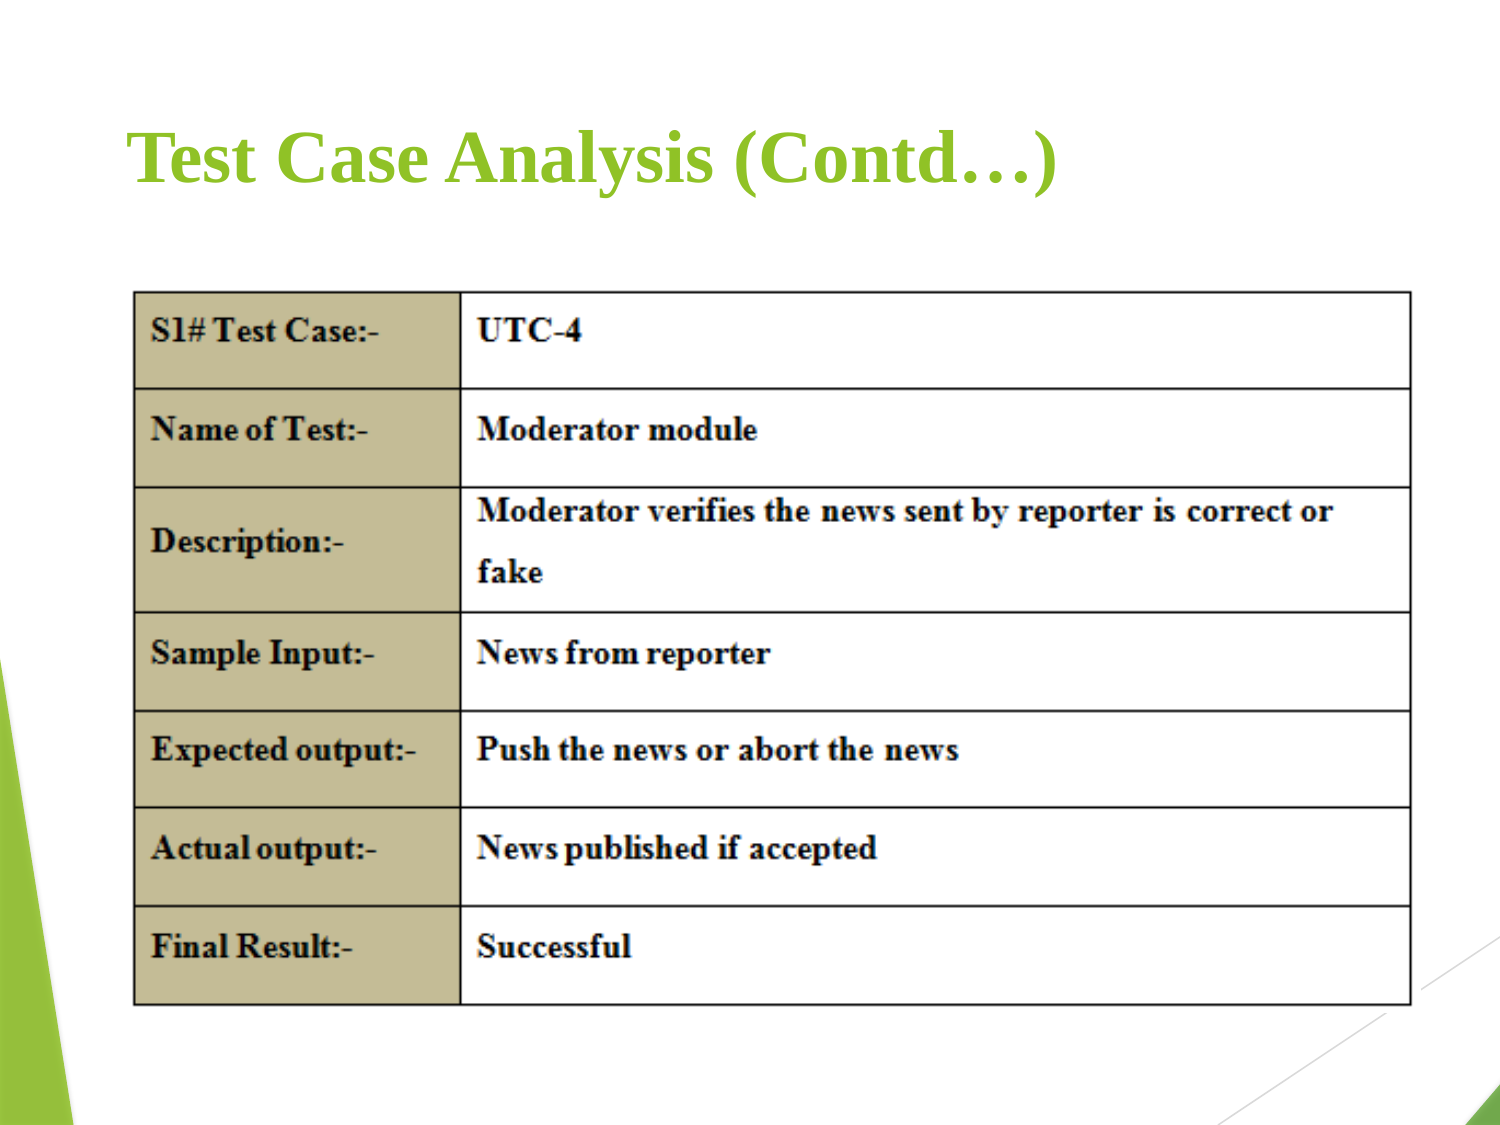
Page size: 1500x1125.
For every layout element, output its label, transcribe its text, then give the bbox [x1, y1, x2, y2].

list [124, 283, 1421, 1013]
title Test Case Analysis (Contd…) [111, 99, 1500, 317]
